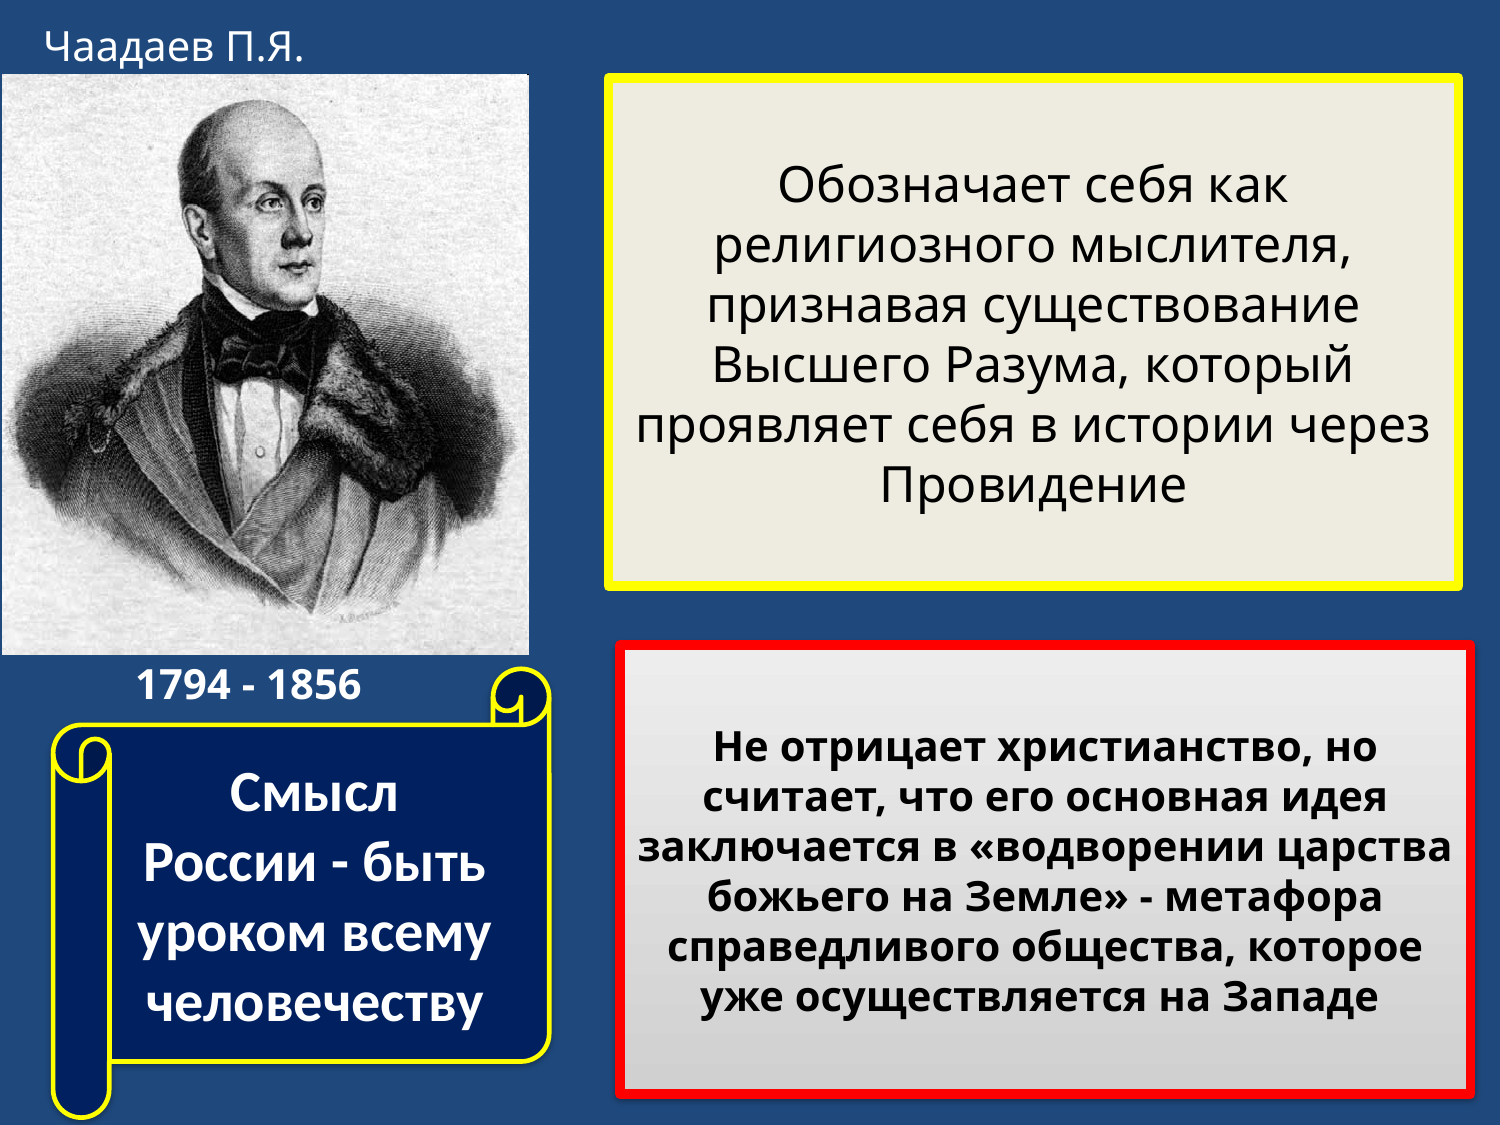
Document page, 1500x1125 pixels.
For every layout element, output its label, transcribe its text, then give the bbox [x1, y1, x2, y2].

picture [1, 73, 529, 656]
text_box Обозначает себя как религиозного мыслителя, признавая существование Высшего Разума, который проявляет себя в истории через Провидение [606, 76, 1461, 588]
text_box Смысл России - быть уроком всему человечеству [52, 668, 550, 1119]
text_box Не отрицает христианство, но считает, что его основная идея заключается в «водворении царства божьего на Земле» - метафора справедливого общества, которое уже осуществляется на Западе [619, 644, 1471, 1095]
text_box Чаадаев П.Я. [0, 12, 457, 73]
text_box 1794 - 1856 [120, 663, 378, 716]
